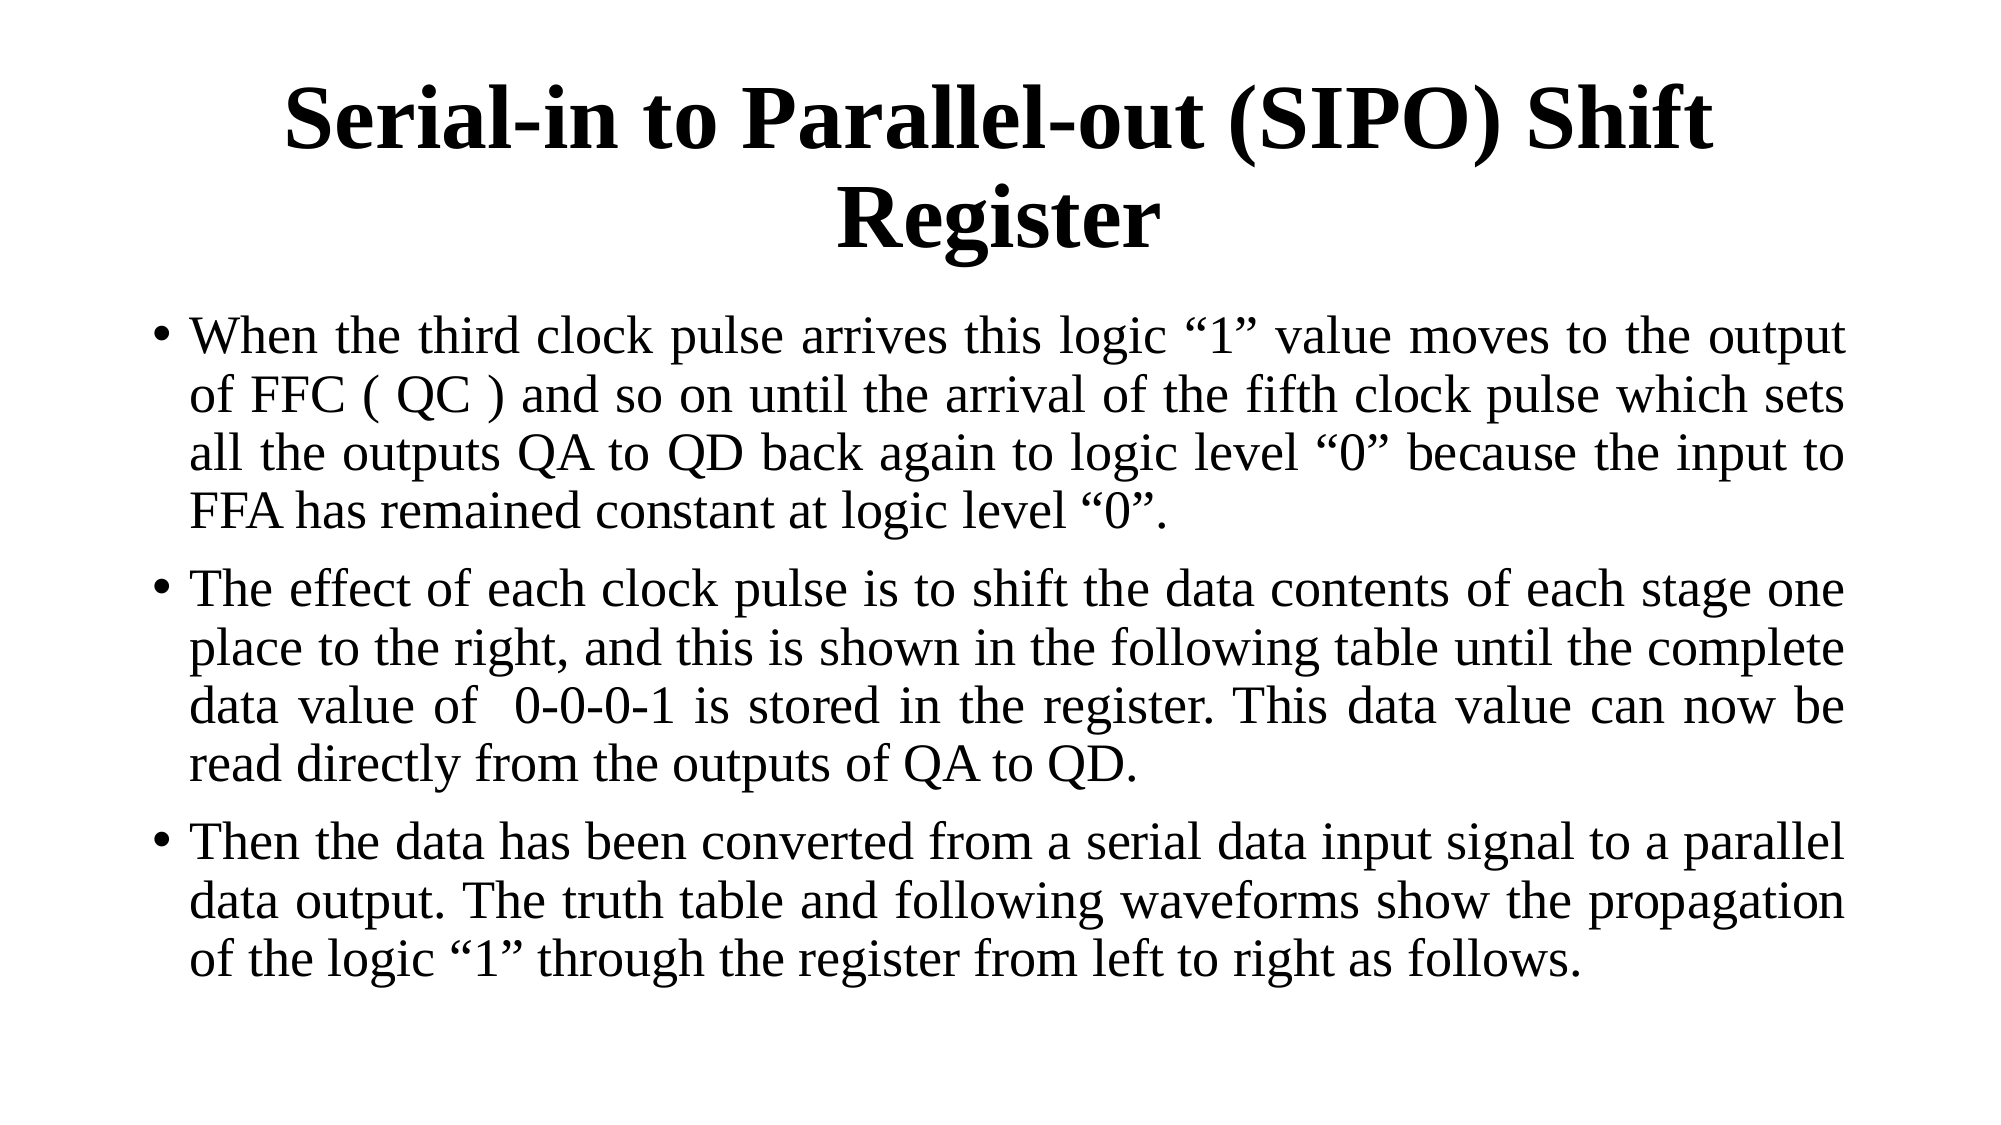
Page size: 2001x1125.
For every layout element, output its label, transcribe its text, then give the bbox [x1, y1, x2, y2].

title Serial-in to Parallel-out (SIPO) Shift Register [137, 59, 1863, 278]
list When the third clock pulse arrives this logic “1” value moves to the output of FFC ( QC ) and so on until the arrival of the fifth clock pulse which sets all the outputs QA to QD back again to logic level “0” because the input to FFA has remained constant at logic level “0”. The effect of each clock pulse is to shift the data contents of each stage one place to the right, and this is shown in the following table until the complete data value of 0-0-0-1 is stored in the register. This data value can now be read directly from the outputs of QA to QD. Then the data has been converted from a serial data input signal to a parallel data output. The truth table and following waveforms show the propagation of the logic “1” through the register from left to right as follows. [137, 299, 1863, 1014]
